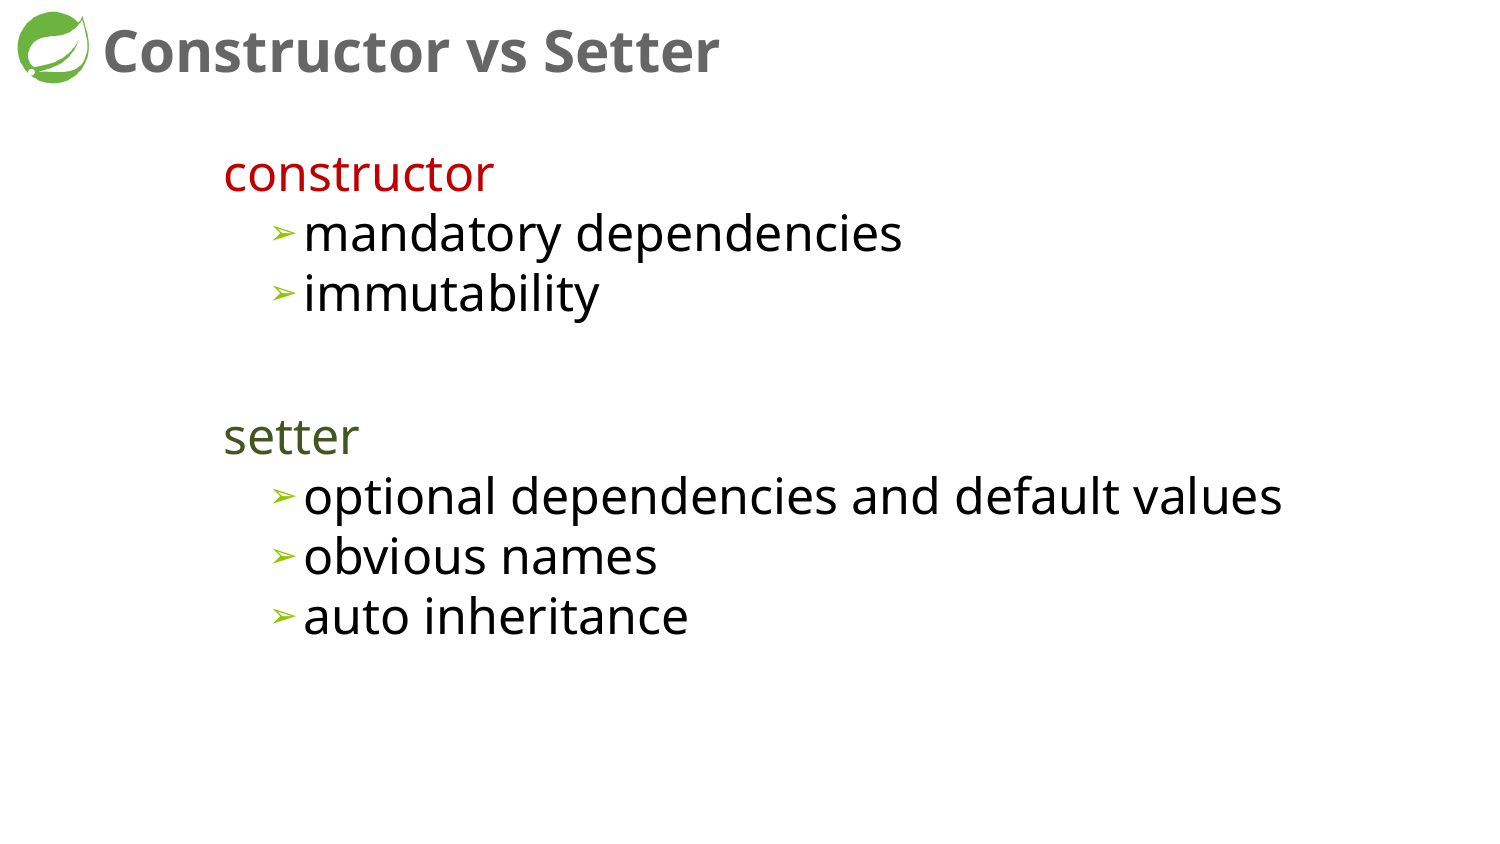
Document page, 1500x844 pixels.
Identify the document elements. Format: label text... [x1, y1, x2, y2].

text_box constructor mandatory dependencies immutability setter optional dependencies and default values obvious names auto inheritance [223, 141, 1381, 555]
text_box Constructor vs Setter [103, 11, 1456, 87]
picture [9, 0, 99, 92]
